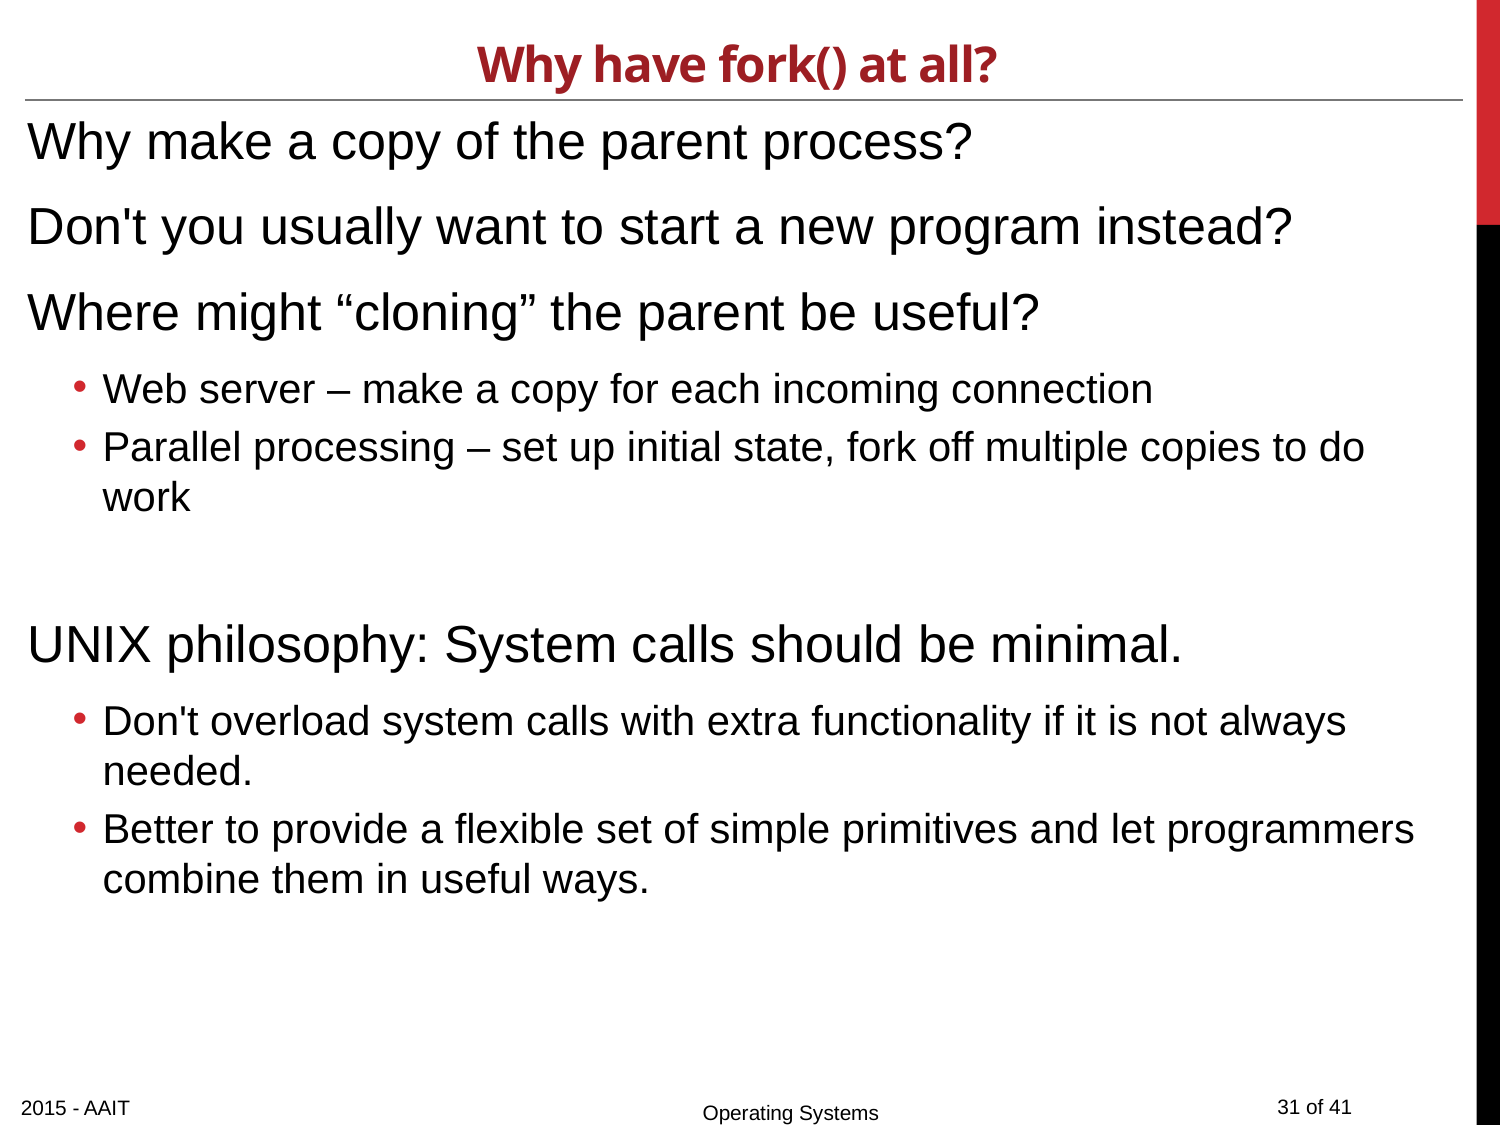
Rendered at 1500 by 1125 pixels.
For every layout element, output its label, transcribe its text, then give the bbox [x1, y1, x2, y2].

slide_number 31 of 41 [1262, 1087, 1479, 1125]
title Why have fork() at all? [12, 25, 1463, 99]
slide_number Operating Systems [687, 1087, 1250, 1125]
list Why make a copy of the parent process? Don't you usually want to start a new program instead? Where might “cloning” the parent be useful? Web server – make a copy for each incoming connection Parallel processing – set up initial state, fork off multiple copies to do work UNIX philosophy: System calls should be minimal. Don't overload system calls with extra functionality if it is not always needed. Better to provide a flexible set of simple primitives and let programmers combine them in useful ways. [12, 99, 1463, 1088]
footer 2015 - AAIT [5, 1087, 569, 1125]
